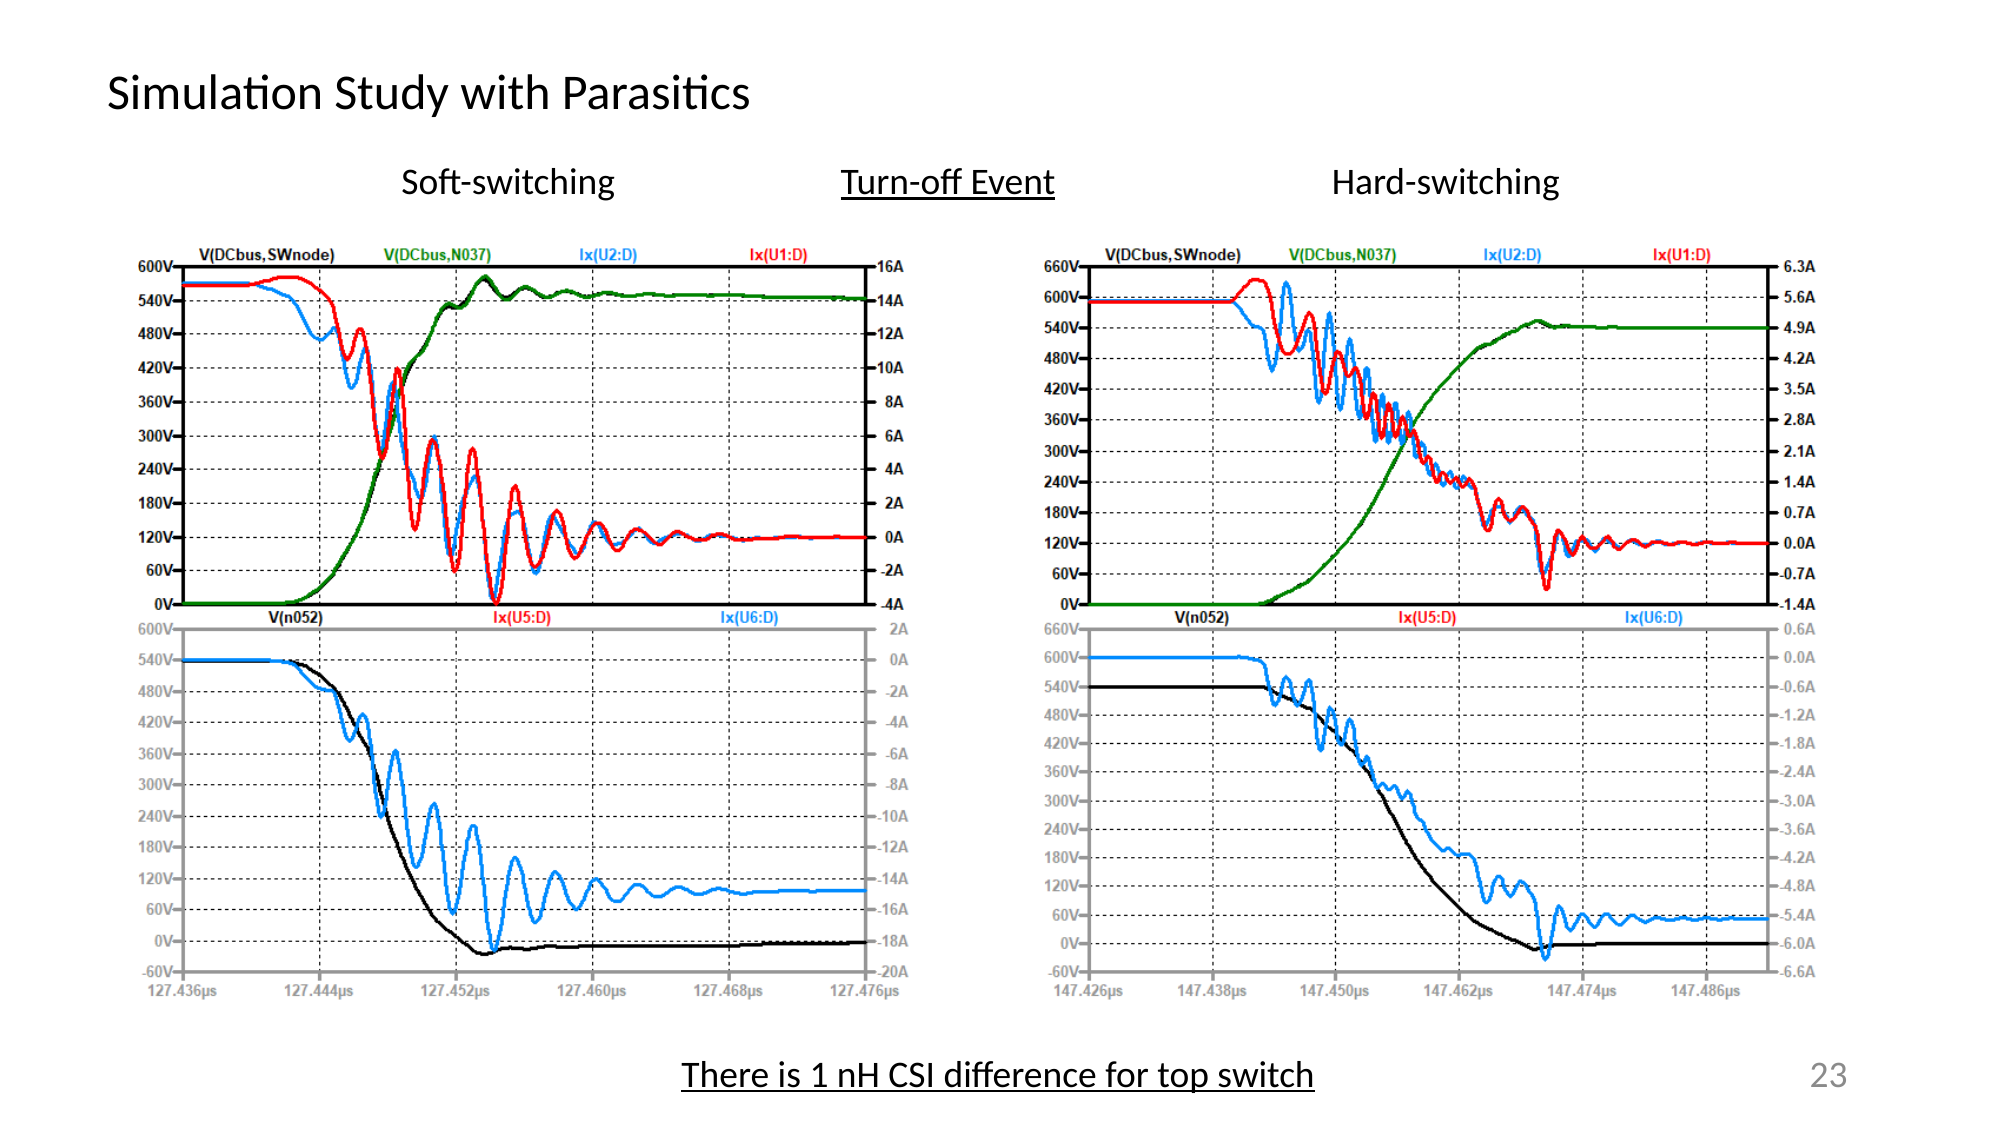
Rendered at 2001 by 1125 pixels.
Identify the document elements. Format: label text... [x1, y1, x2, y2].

picture [138, 245, 911, 1002]
text_box There is 1 nH CSI difference for top switch [666, 1042, 1490, 1103]
slide_number 23 [1490, 1042, 1863, 1103]
text_box Soft-switching [386, 149, 664, 210]
picture [1044, 245, 1818, 1002]
text_box Simulation Study with Parasitics [92, 51, 1346, 127]
text_box Turn-off Event [825, 149, 1079, 210]
text_box Hard-switching [1317, 149, 1594, 210]
